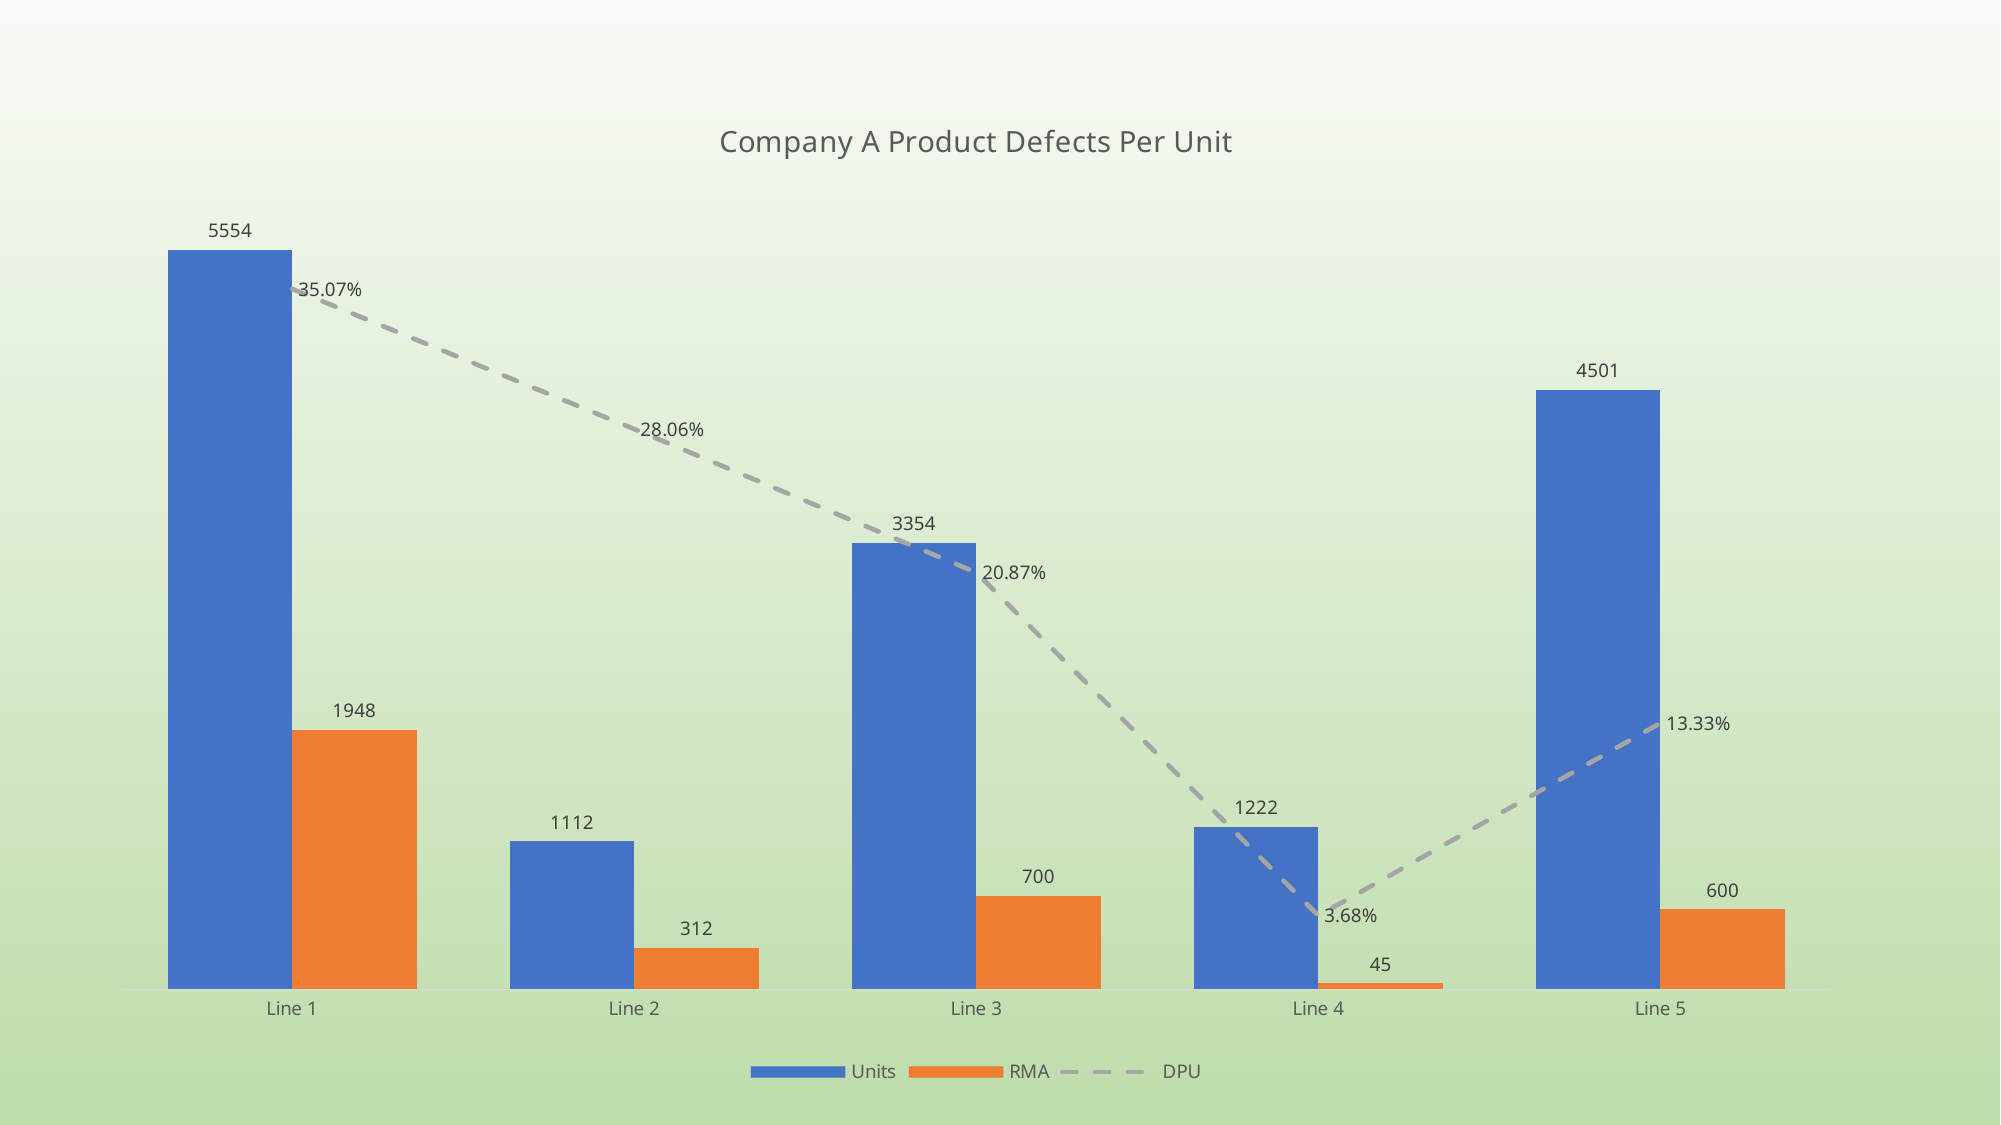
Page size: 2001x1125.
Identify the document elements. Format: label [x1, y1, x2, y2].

chart [85, 84, 1868, 1092]
